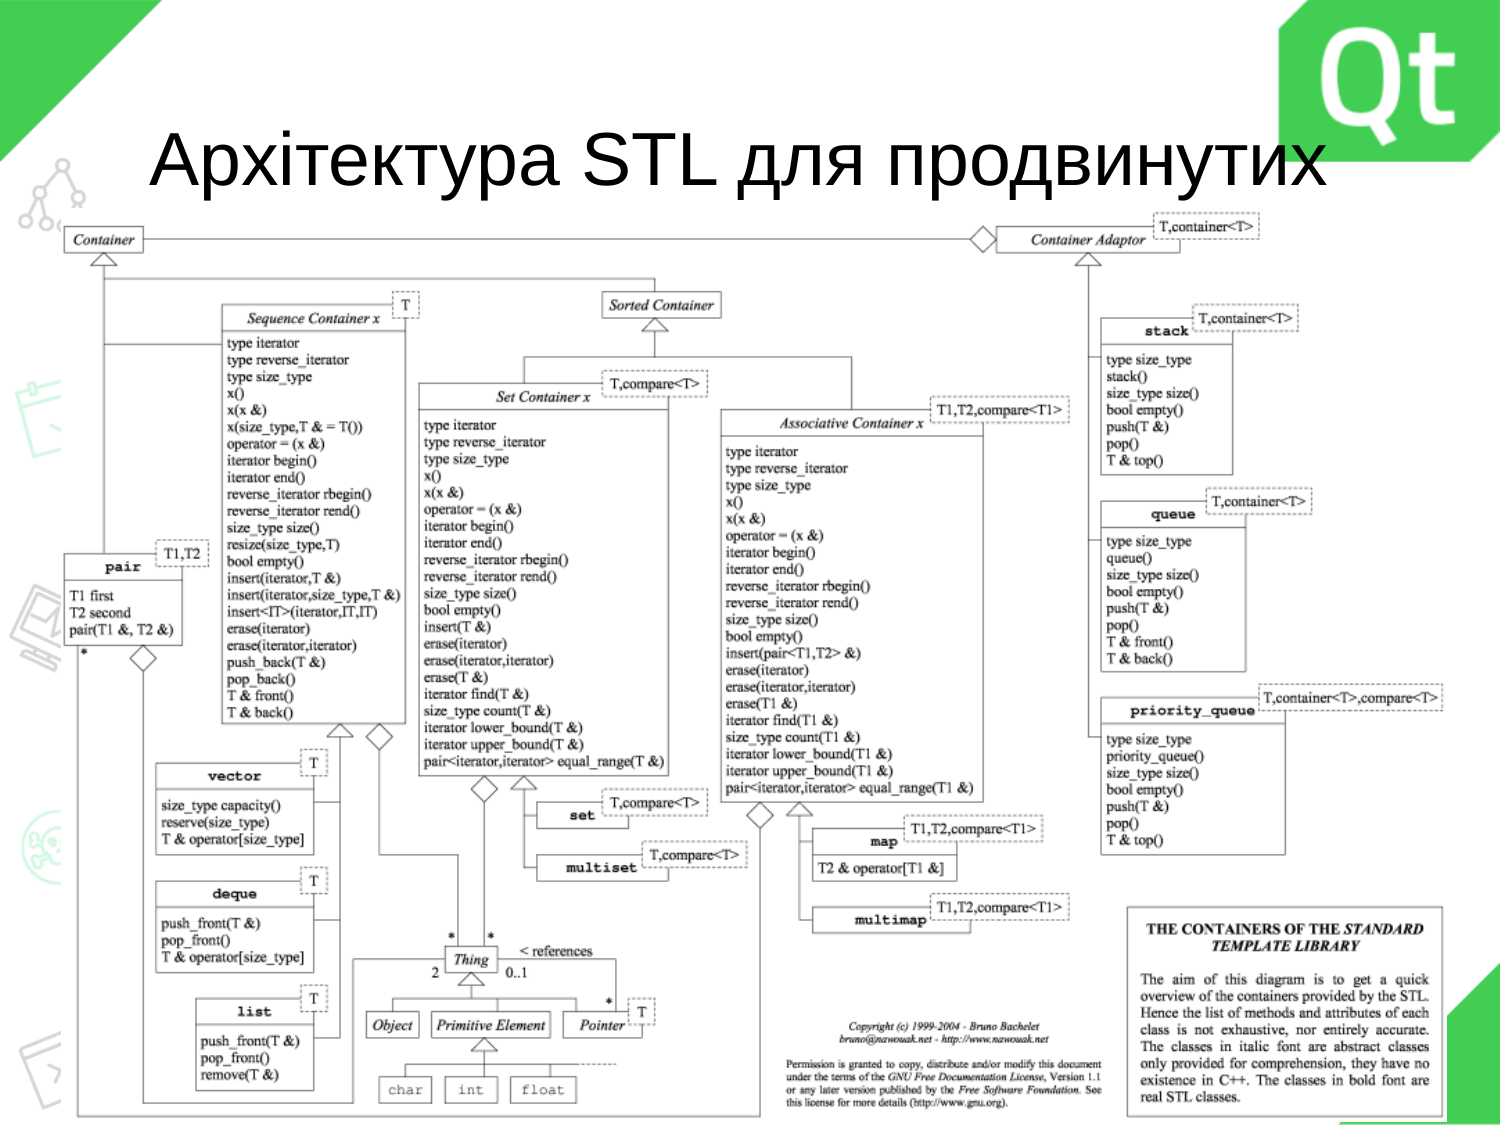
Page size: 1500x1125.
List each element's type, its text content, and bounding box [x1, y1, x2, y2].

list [61, 207, 1448, 1122]
picture [0, 0, 1500, 1125]
title Архітектура STL для продвинутих [75, 101, 1425, 206]
